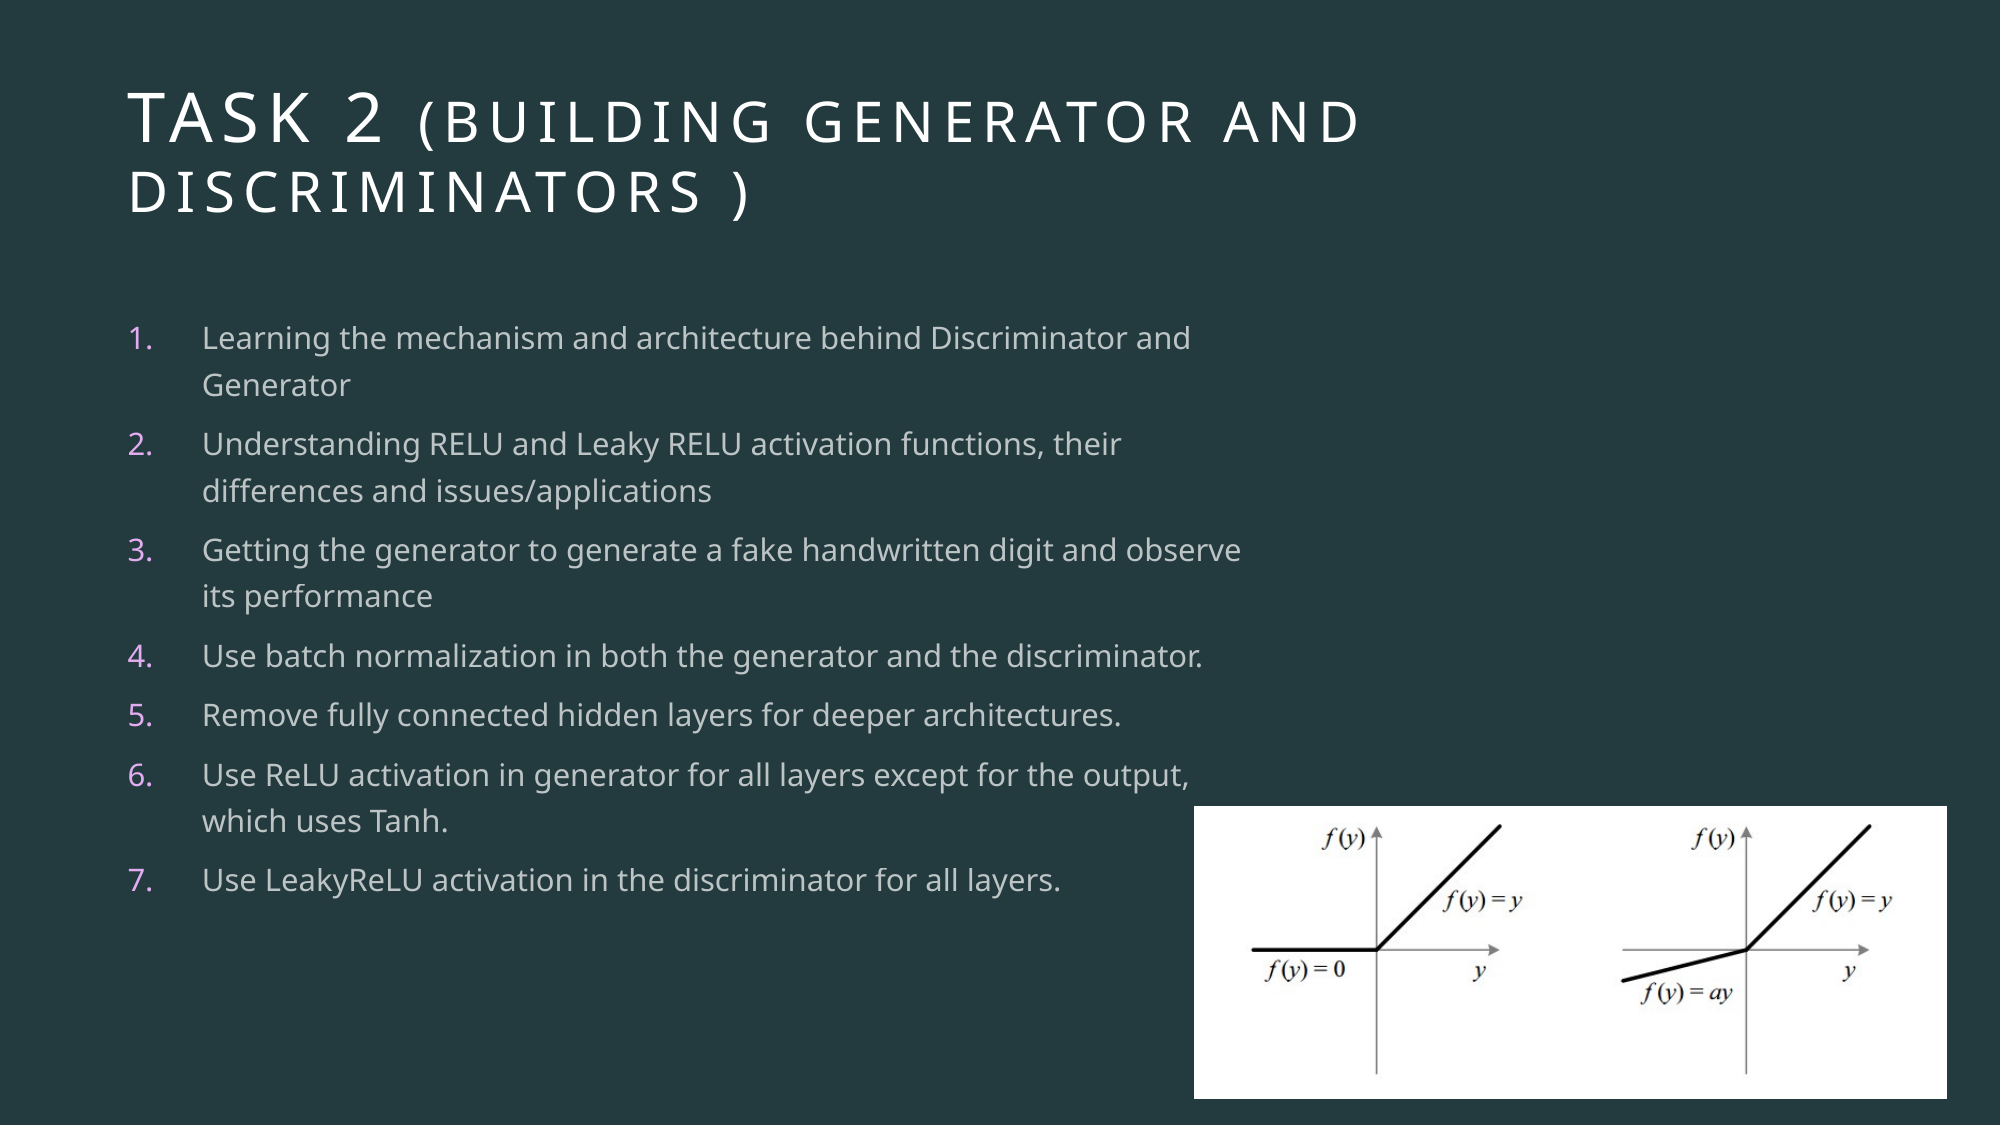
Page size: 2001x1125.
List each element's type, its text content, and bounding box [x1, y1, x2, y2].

list Learning the mechanism and architecture behind Discriminator and Generator Understanding RELU and Leaky RELU activation functions, their differences and issues/applications Getting the generator to generate a fake handwritten digit and observe its performance Use batch normalization in both the generator and the discriminator. Remove fully connected hidden layers for deeper architectures. Use ReLU activation in generator for all layers except for the output, which uses Tanh. Use LeakyReLU activation in the discriminator for all layers. [127, 309, 1266, 906]
title Task 2 (Building Generator and Discriminators ) [127, 72, 1897, 224]
picture [1193, 806, 1947, 1099]
